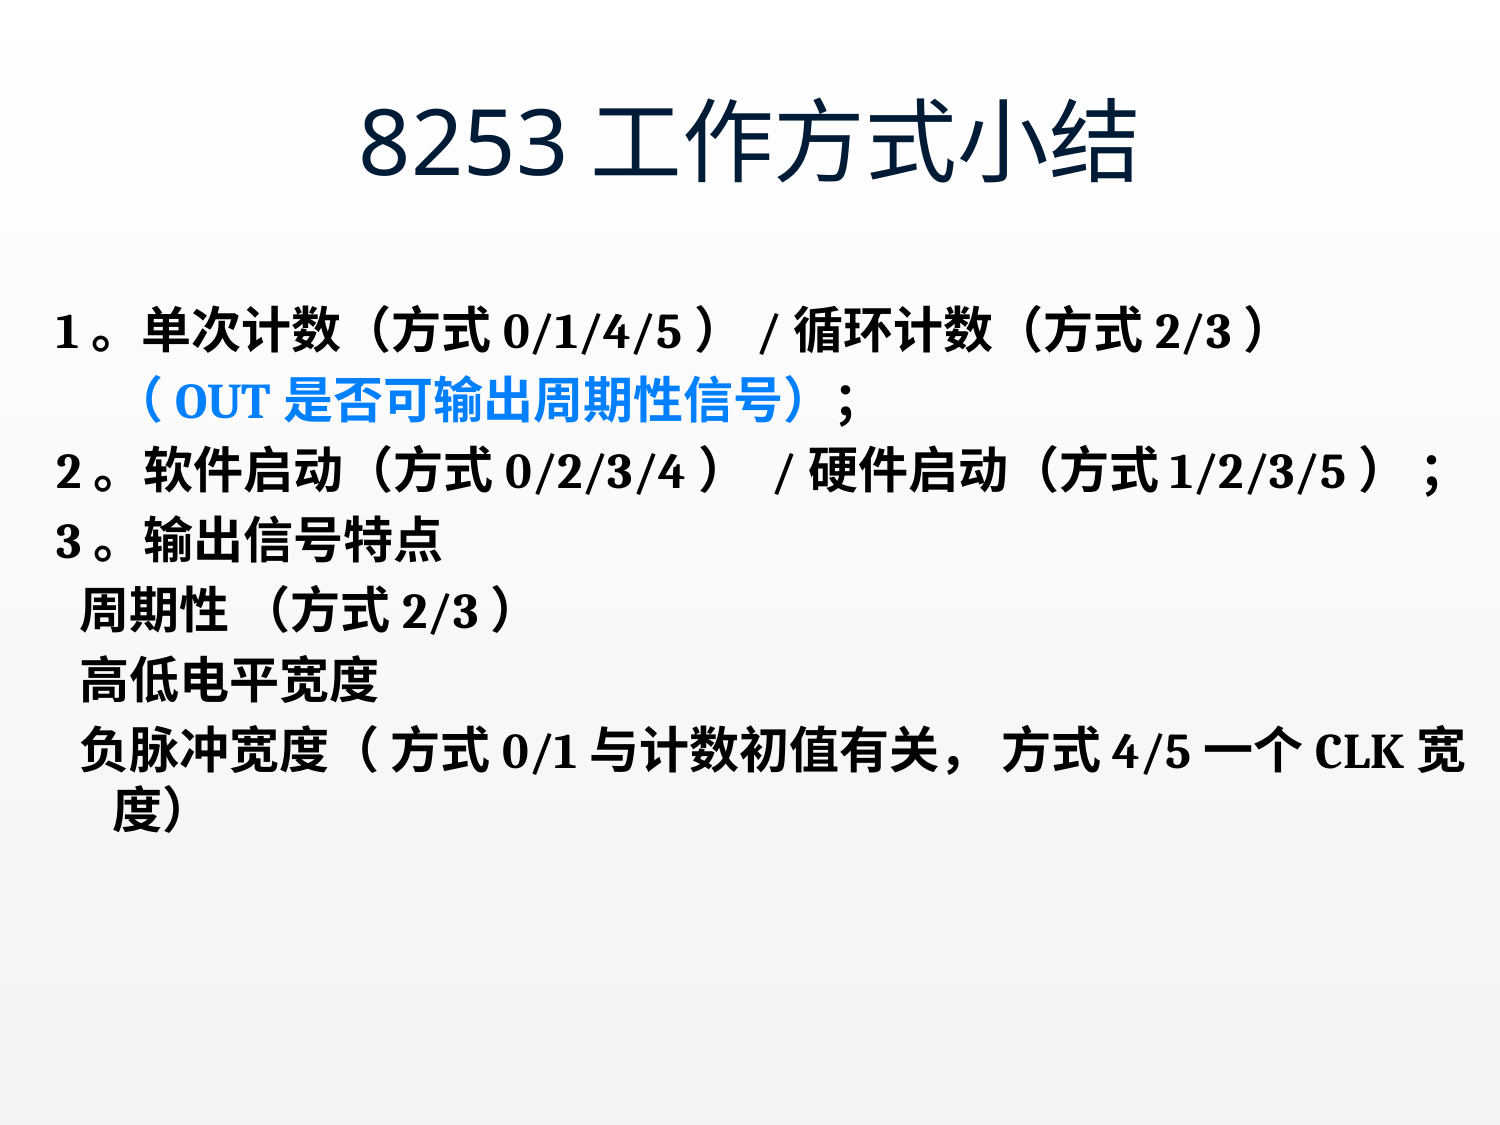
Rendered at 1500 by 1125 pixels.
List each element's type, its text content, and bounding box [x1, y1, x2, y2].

title 8253工作方式小结 [74, 44, 1426, 233]
list 1。单次计数（方式0/1/4/5）/循环计数（方式2/3） （OUT是否可输出周期性信号）； 2。软件启动（方式0/2/3/4） /硬件启动（方式1/2/3/5） ； 3。输出信号特点 周期性 （方式2/3） 高低电平宽度 负脉冲宽度（ 方式0/1与计数初值有关， 方式4/5一个CLK宽度） [40, 290, 1500, 929]
